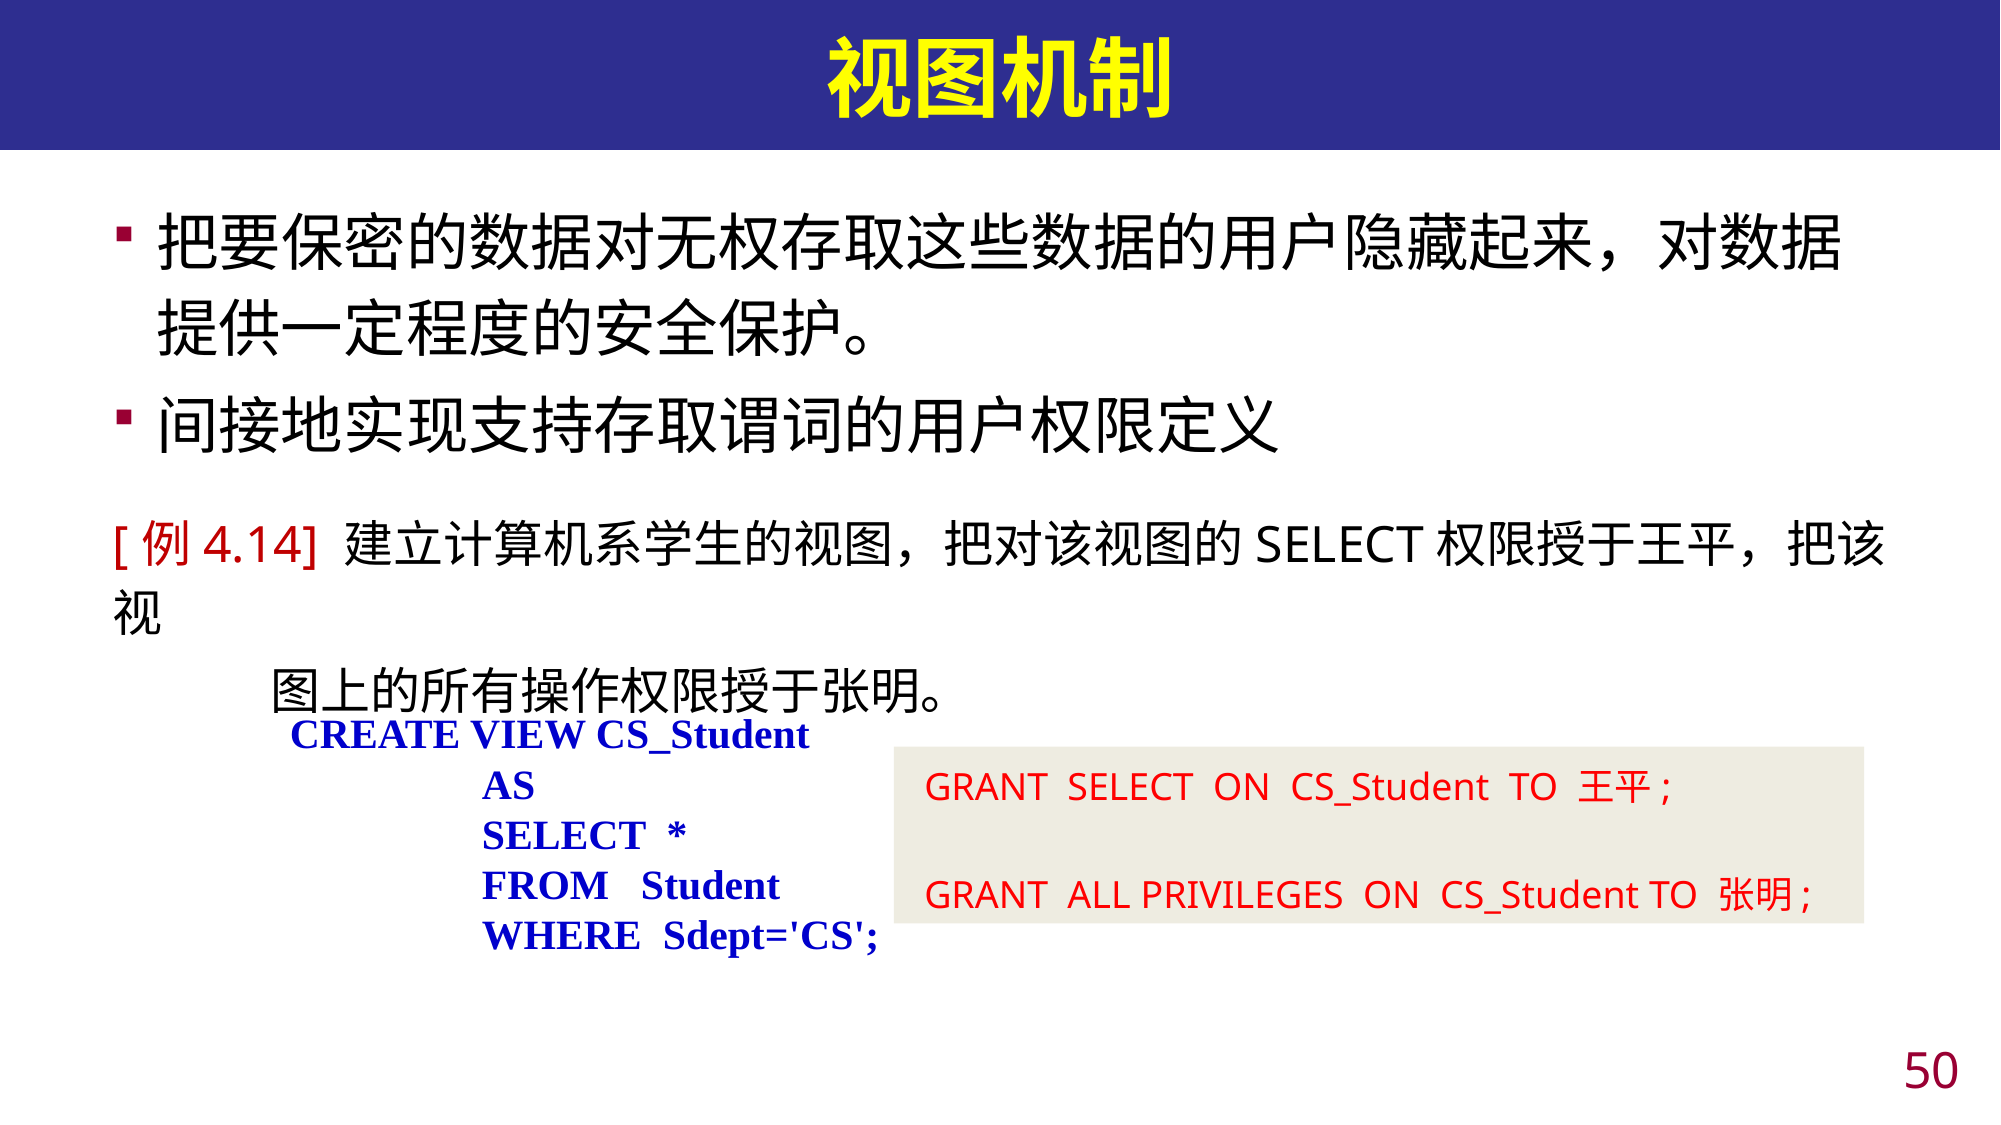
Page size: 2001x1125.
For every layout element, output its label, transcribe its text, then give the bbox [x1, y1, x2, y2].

title 视图机制 [0, 0, 2000, 150]
text_box GRANT SELECT ON CS_Student TO 王平; GRANT ALL PRIVILEGES ON CS_Student TO 张明; [893, 746, 1865, 924]
list 把要保密的数据对无权存取这些数据的用户隐藏起来，对数据提供一定程度的安全保护。 间接地实现支持存取谓词的用户权限定义 [例4.14] 建立计算机系学生的视图，把对该视图的SELECT权限授于王平，把该视 图上的所有操作权限授于张明。 [97, 185, 1904, 1073]
slide_number 49 [1550, 1048, 1975, 1096]
text_box CREATE VIEW CS_Student AS SELECT * FROM Student WHERE Sdept='CS'; [275, 699, 900, 965]
